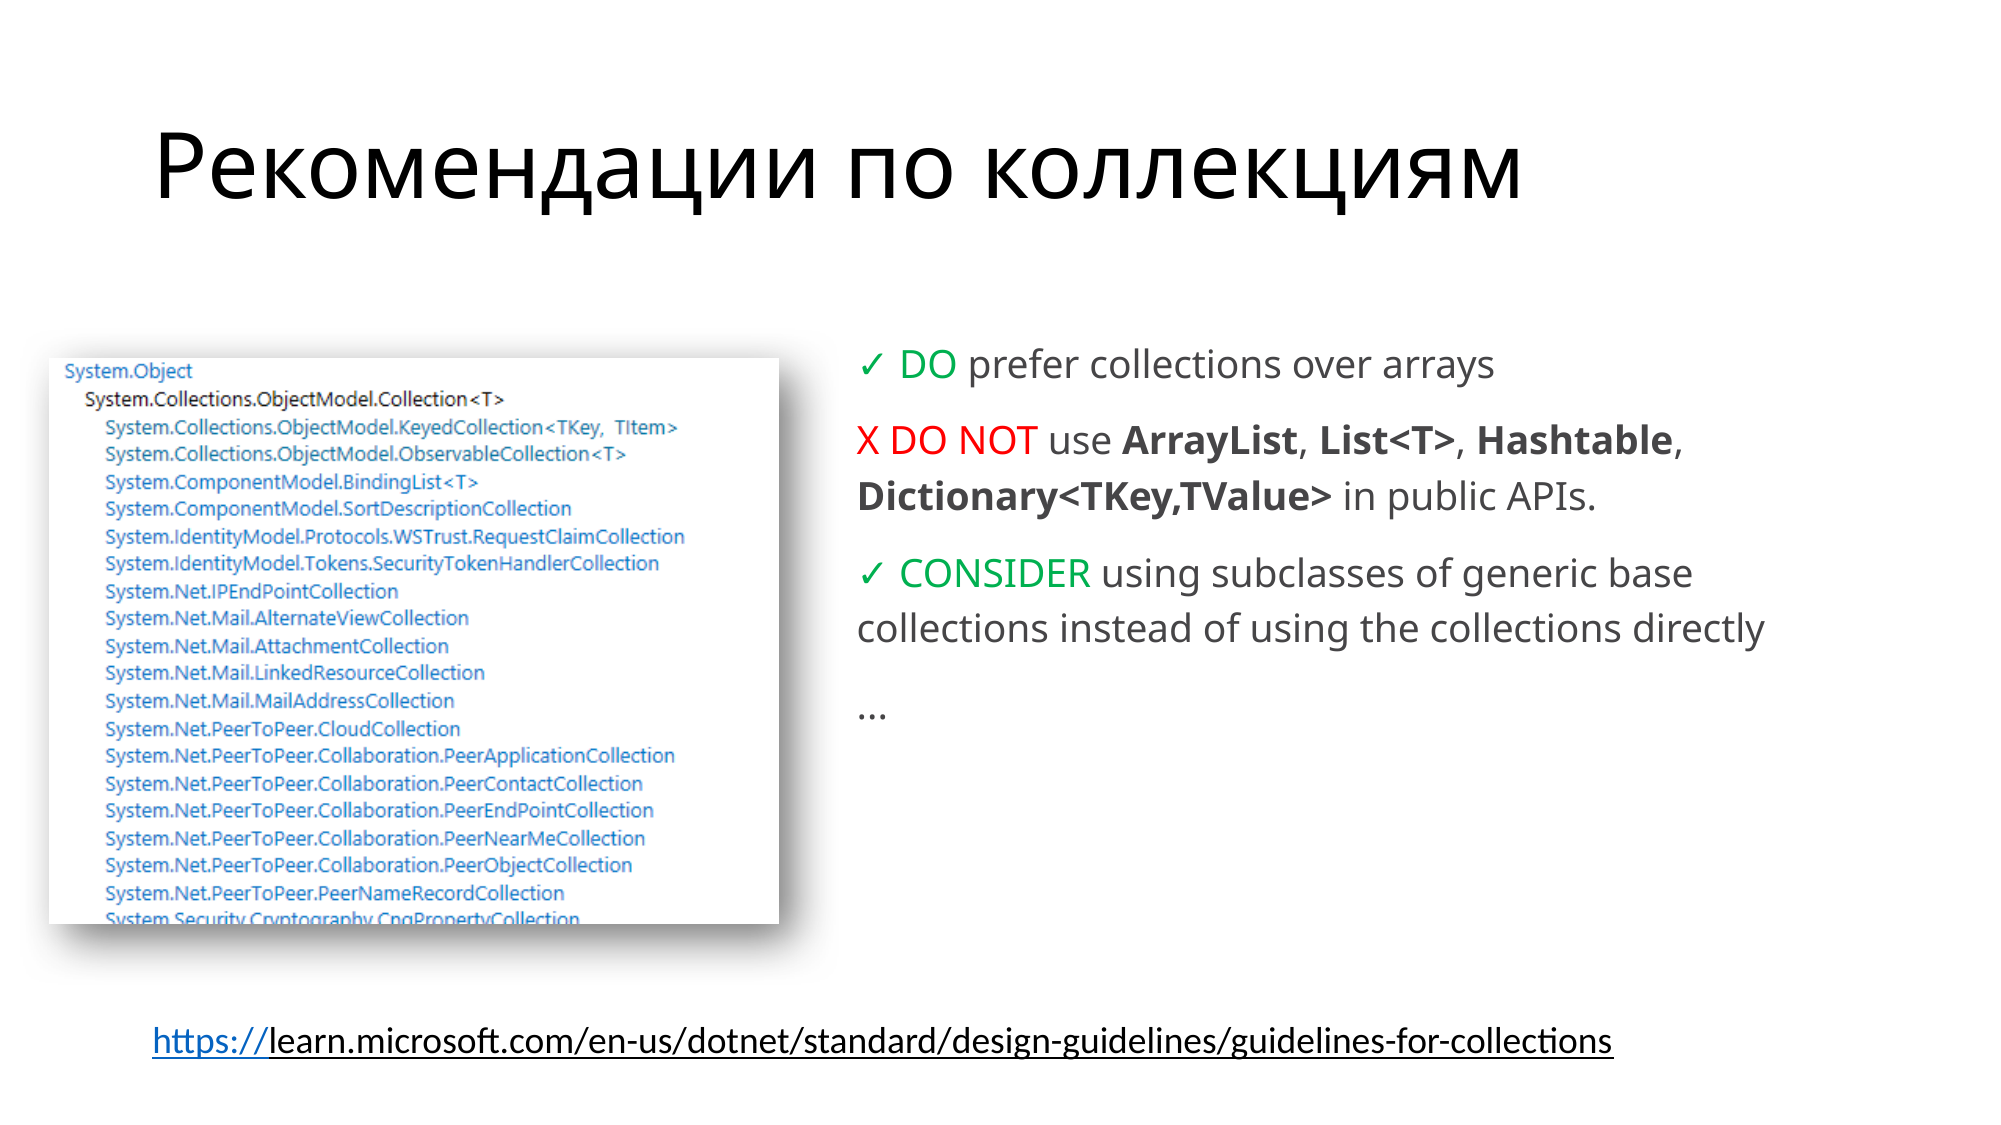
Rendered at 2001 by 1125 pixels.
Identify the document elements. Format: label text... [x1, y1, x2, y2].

text_box https://learn.microsoft.com/en-us/dotnet/standard/design-guidelines/guidelines-for-collections [137, 1009, 1724, 1069]
text_box ✓ DO prefer collections over arrays X DO NOT use ArrayList, List<T>, Hashtable, Dictionary<TKey,TValue> in public APIs. ✓ CONSIDER using subclasses of generic base collections instead of using the collections directly ... [845, 324, 1903, 1040]
title Рекомендации по коллекциям [137, 59, 1863, 278]
picture [49, 358, 779, 925]
